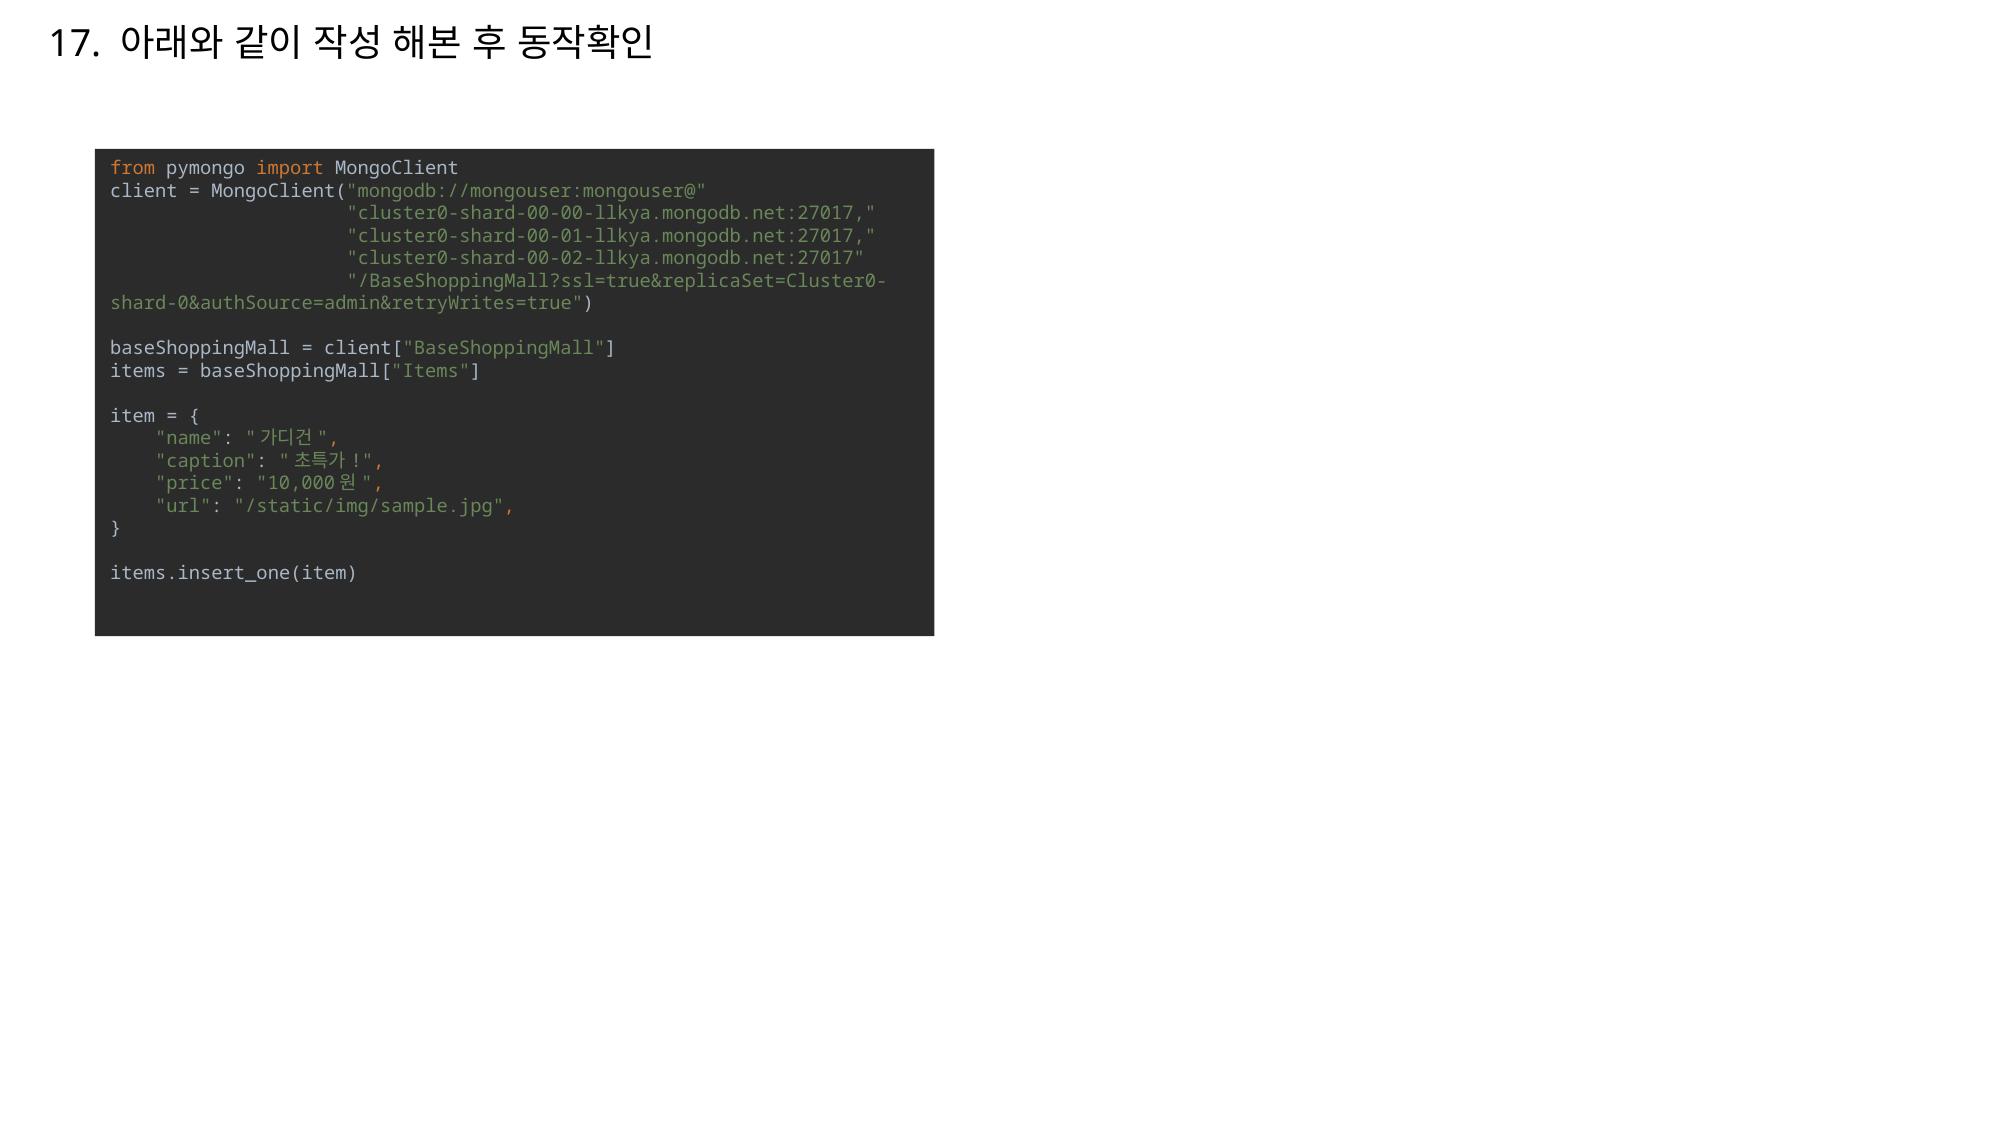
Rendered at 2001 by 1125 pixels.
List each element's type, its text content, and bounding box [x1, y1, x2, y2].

text_box 17. 아래와 같이 작성 해본 후 동작확인 [33, 12, 671, 72]
text_box from pymongo import MongoClient client = MongoClient("mongodb://mongouser:mongouser@" "cluster0-shard-00-00-llkya.mongodb.net:27017," "cluster0-shard-00-01-llkya.mongodb.net:27017," "cluster0-shard-00-02-llkya.mongodb.net:27017" "/BaseShoppingMall?ssl=true&replicaSet=Cluster0-shard-0&authSource=admin&retryWrites=true") baseShoppingMall = client["BaseShoppingMall"] items = baseShoppingMall["Items"] item = { "name": "가디건", "caption": "초특가!", "price": "10,000원", "url": "/static/img/sample.jpg", } items.insert_one(item) [94, 148, 935, 637]
